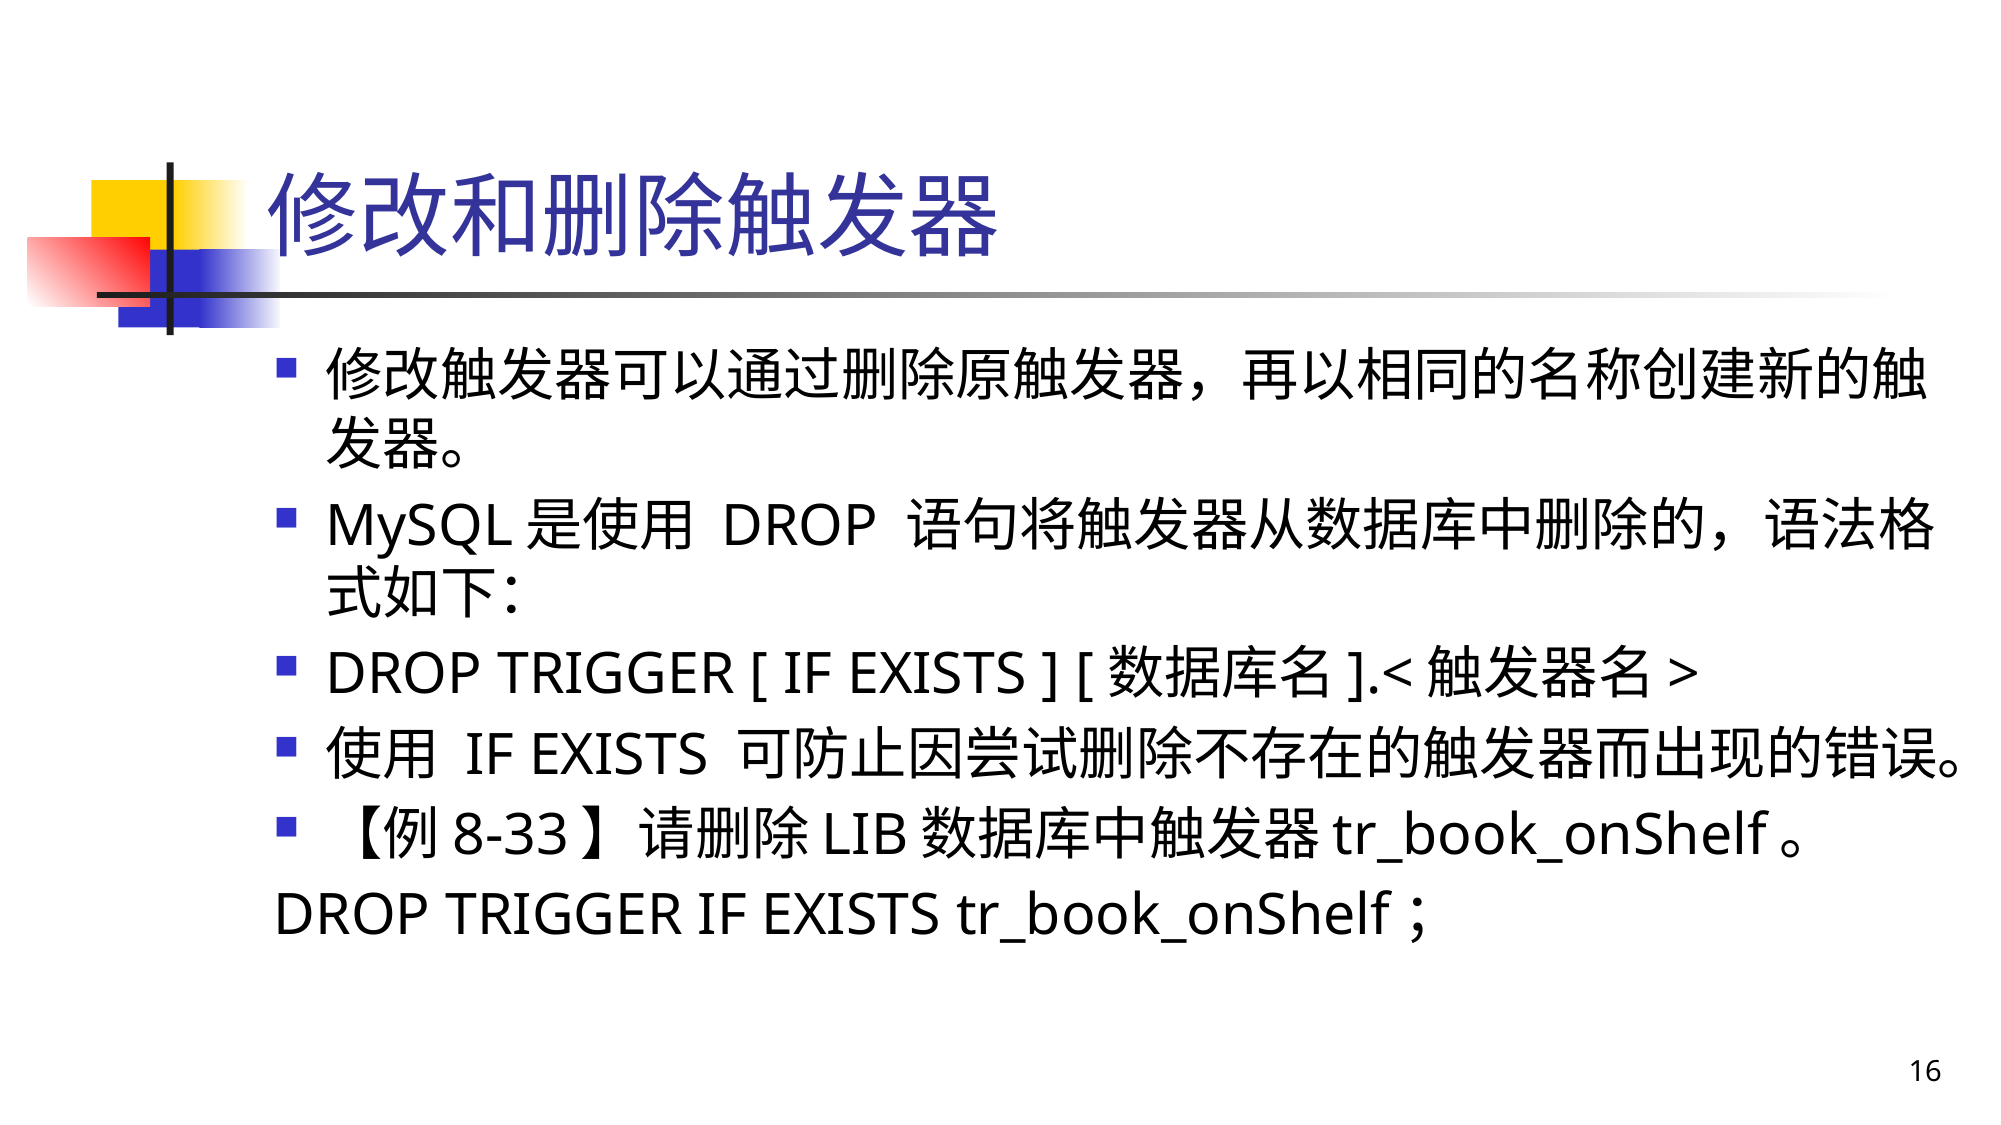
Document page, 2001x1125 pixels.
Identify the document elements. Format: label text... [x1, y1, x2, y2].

title 修改和删除触发器 [251, 35, 1957, 275]
slide_number 16 [1540, 1024, 1957, 1100]
list 修改触发器可以通过删除原触发器，再以相同的名称创建新的触发器。 MySQL是使用 DROP 语句将触发器从数据库中删除的，语法格式如下： DROP TRIGGER [ IF EXISTS ] [数据库名].<触发器名> 使用 IF EXISTS 可防止因尝试删除不存在的触发器而出现的错误。 【例8-33】请删除LIB数据库中触发器tr_book_onShelf。 DROP TRIGGER IF EXISTS tr_book_onShelf； [258, 331, 1959, 970]
